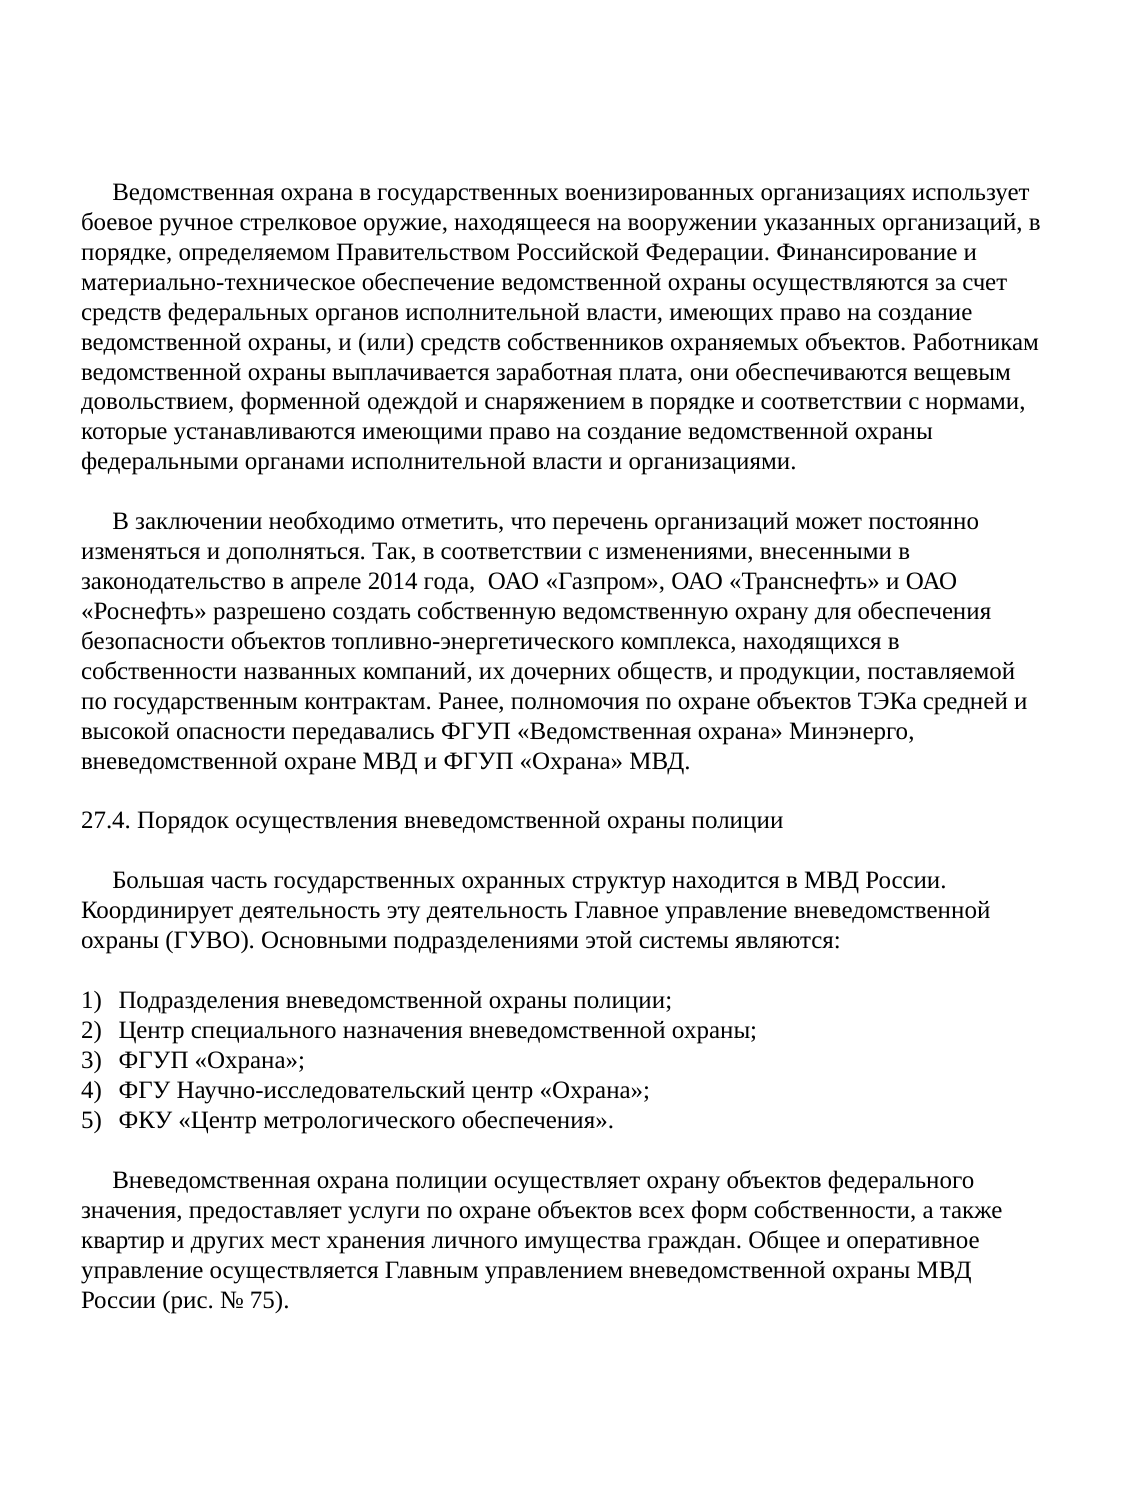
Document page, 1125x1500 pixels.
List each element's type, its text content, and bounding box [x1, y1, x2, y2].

text_box Ведомственная охрана в государственных военизированных организациях использует боевое ручное стрелковое оружие, находящееся на вооружении указанных организаций, в порядке, определяемом Правительством Российской Федерации. Финансирование и материально-техническое обеспечение ведомственной охраны осуществляются за счет средств федеральных органов исполнительной власти, имеющих право на создание ведомственной охраны, и (или) средств собственников охраняемых объектов. Работникам ведомственной охраны выплачивается заработная плата, они обеспечиваются вещевым довольствием, форменной одеждой и снаряжением в порядке и соответствии с нормами, которые устанавливаются имеющими право на создание ведомственной охраны федеральными органами исполнительной власти и организациями. В заключении необходимо отметить, что перечень организаций может постоянно изменяться и дополняться. Так, в соответствии с изменениями, внесенными в законодательство в апреле 2014 года, ОАО «Газпром», ОАО «Транснефть» и ОАО «Роснефть» разрешено создать собственную ведомственную охрану для обеспечения безопасности объектов топливно-энергетического комплекса, находящихся в собственности названных компаний, их дочерних обществ, и продукции, поставляемой по государственным контрактам. Ранее, полномочия по охране объектов ТЭКа средней и высокой опасности передавались ФГУП «Ведомственная охрана» Минэнерго, вневедомственной охране МВД и ФГУП «Охрана» МВД. 27.4. Порядок осуществления вневедомственной охраны полиции Большая часть государственных охранных структур находится в МВД России. Координирует деятельность эту деятельность Главное управление вневедомственной охраны (ГУВО). Основными подразделениями этой системы являются: Подразделения вневедомственной охраны полиции; Центр специального назначения вневедомственной охраны; ФГУП «Охрана»; ФГУ Научно-исследовательский центр «Охрана»; ФКУ «Центр метрологического обеспечения». Вневедомственная охрана полиции осуществляет охрану объектов федерального значения, предоставляет услуги по охране объектов всех форм собственности, а также квартир и других мест хранения личного имущества граждан. Общее и оперативное управление осуществляется Главным управлением вневедомственной охраны МВД России (рис. № 75). [64, 63, 1061, 1425]
